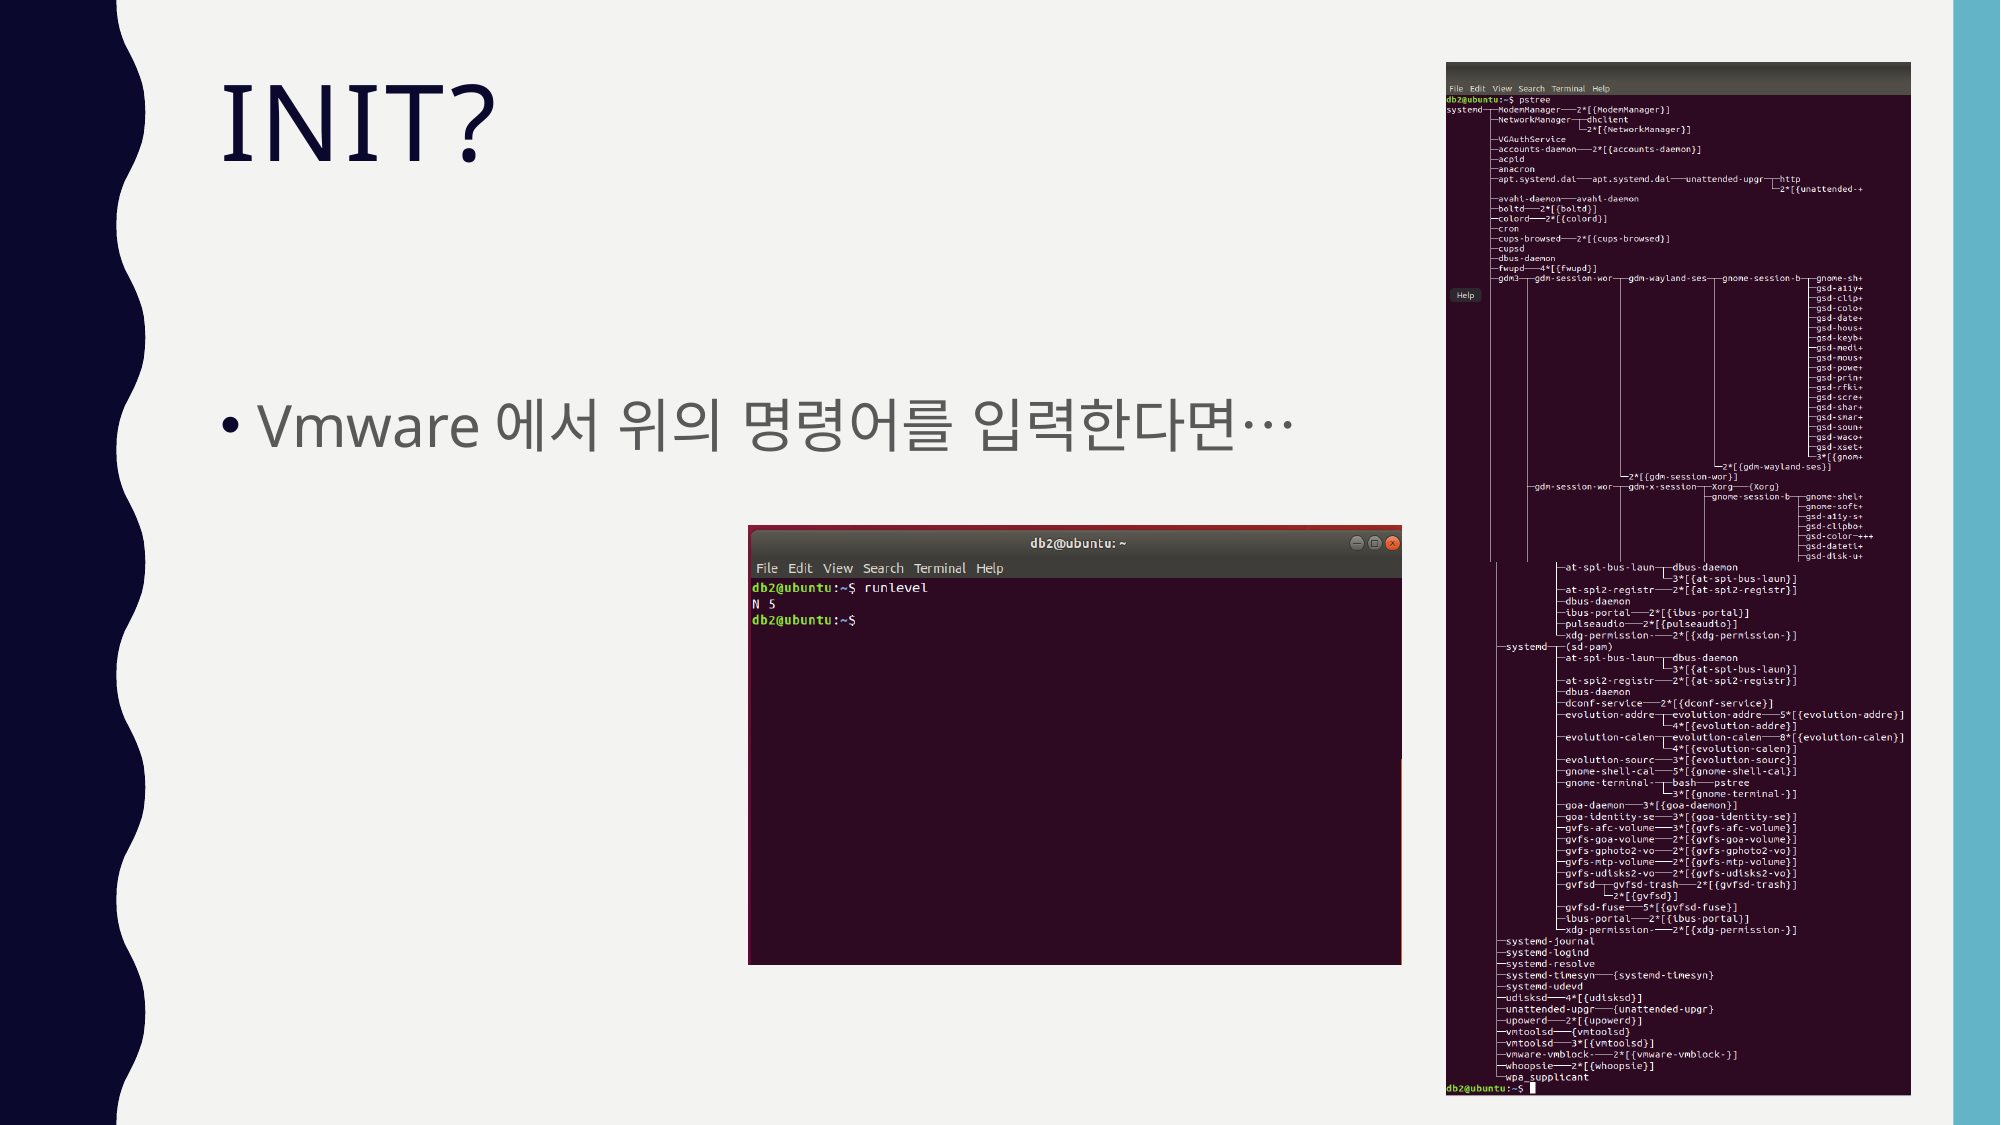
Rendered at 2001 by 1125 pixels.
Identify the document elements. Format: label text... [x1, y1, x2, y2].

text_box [1446, 62, 1911, 1097]
list Vmware에서 위의 명령어를 입력한다면… [205, 375, 1446, 965]
title Init? [205, 62, 1446, 308]
picture [748, 525, 1402, 965]
